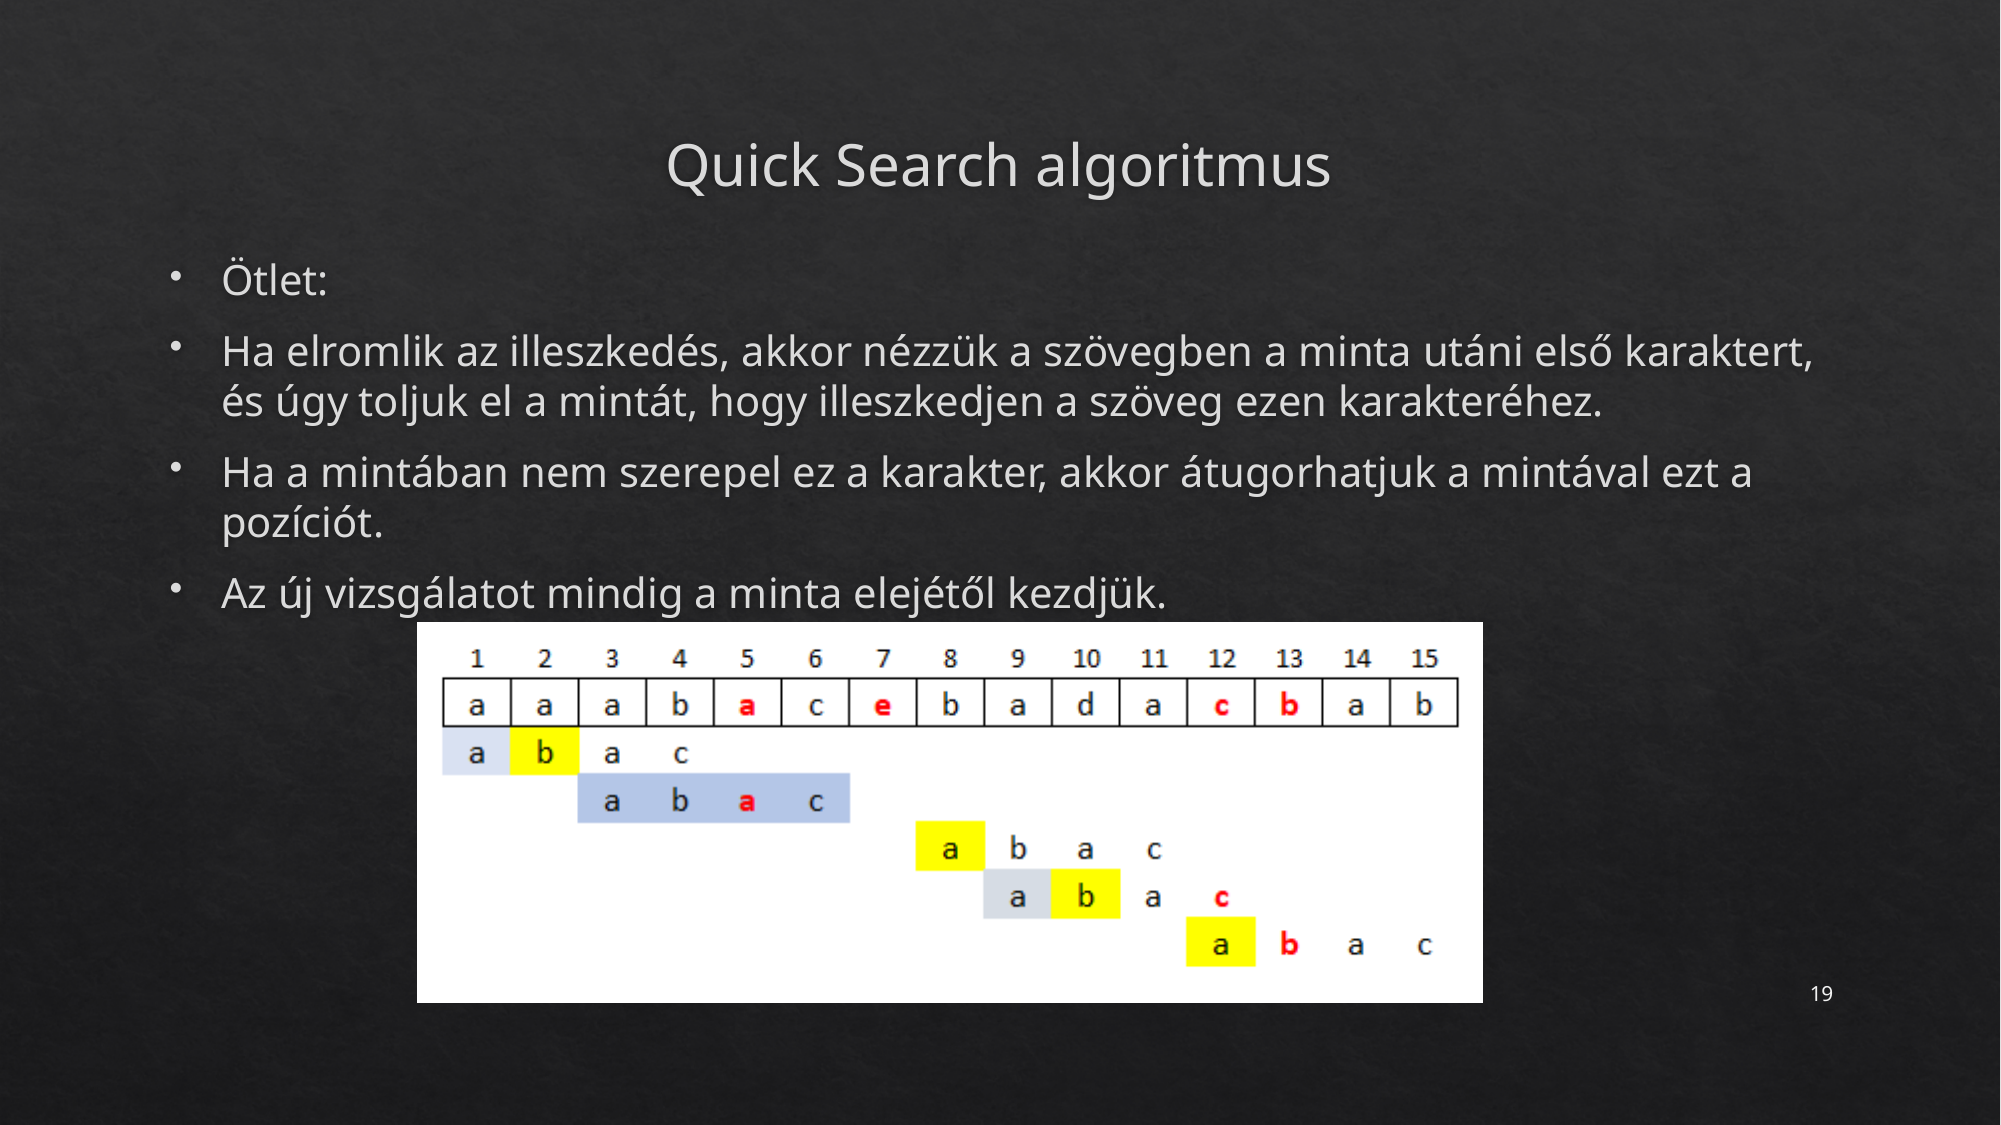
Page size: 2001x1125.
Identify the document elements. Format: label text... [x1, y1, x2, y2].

slide_number 19 [1724, 965, 1849, 1025]
title Quick Search algoritmus [149, 99, 1849, 226]
list Ötlet: Ha elromlik az illeszkedés, akkor nézzük a szövegben a minta utáni első karaktert, és úgy toljuk el a mintát, hogy illeszkedjen a szöveg ezen karakteréhez. Ha a mintában nem szerepel ez a karakter, akkor átugorhatjuk a mintával ezt a pozíciót. Az új vizsgálatot mindig a minta elejétől kezdjük. [149, 246, 1849, 980]
picture [417, 622, 1483, 1003]
